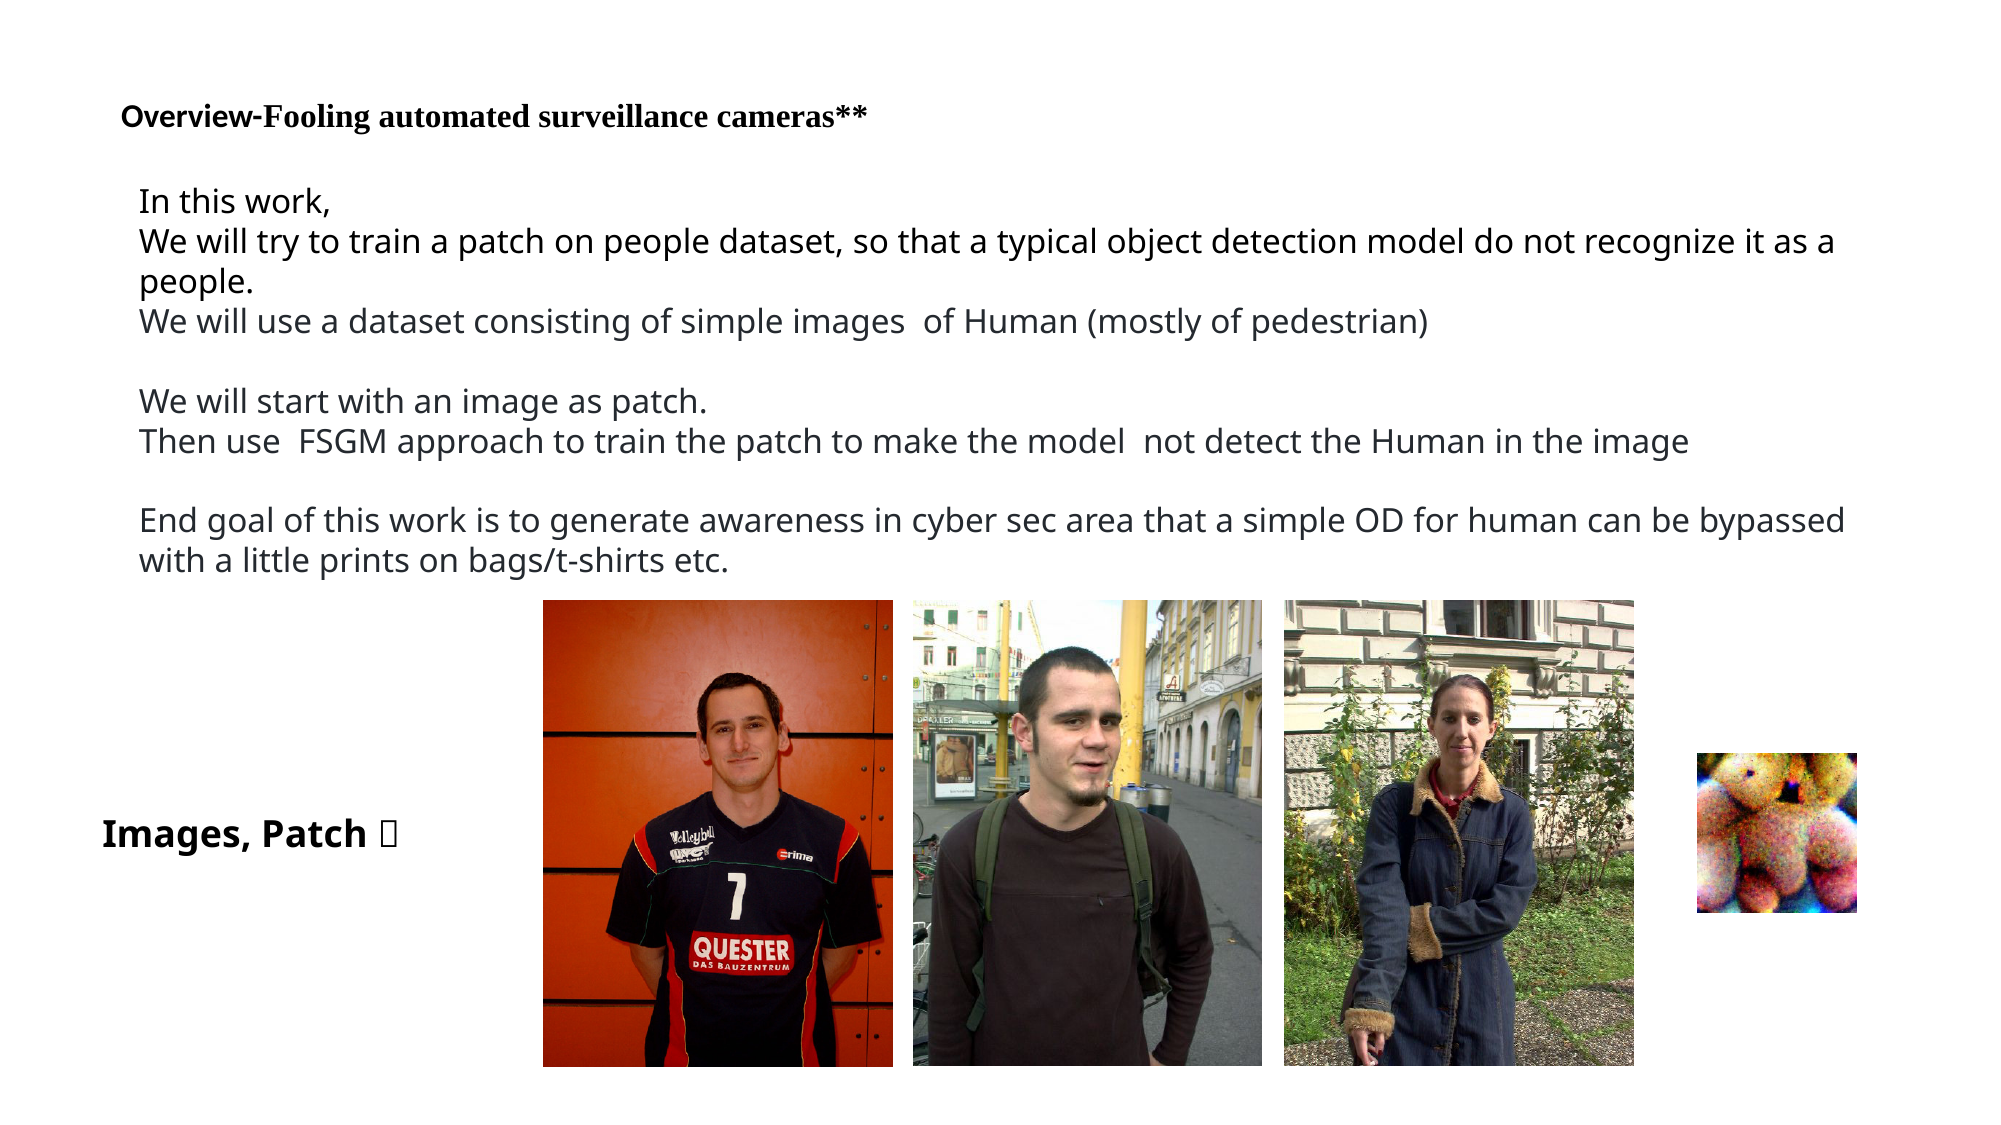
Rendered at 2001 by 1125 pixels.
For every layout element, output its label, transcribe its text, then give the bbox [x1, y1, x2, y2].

picture [912, 600, 1262, 1066]
picture [543, 600, 893, 1067]
text_box Overview-Fooling automated surveillance cameras** [106, 87, 939, 182]
picture [1284, 600, 1634, 1066]
picture [1697, 753, 1857, 913]
text_box Images, Patch  [87, 802, 480, 863]
text_box In this work, We will try to train a patch on people dataset, so that a typical object detection model do not recognize it as a people. We will use a dataset consisting of simple images of Human (mostly of pedestrian) We will start with an image as patch. Then use FSGM approach to train the patch to make the model not detect the Human in the image End goal of this work is to generate awareness in cyber sec area that a simple OD for human can be bypassed with a little prints on bags/t-shirts etc. [123, 172, 1894, 587]
